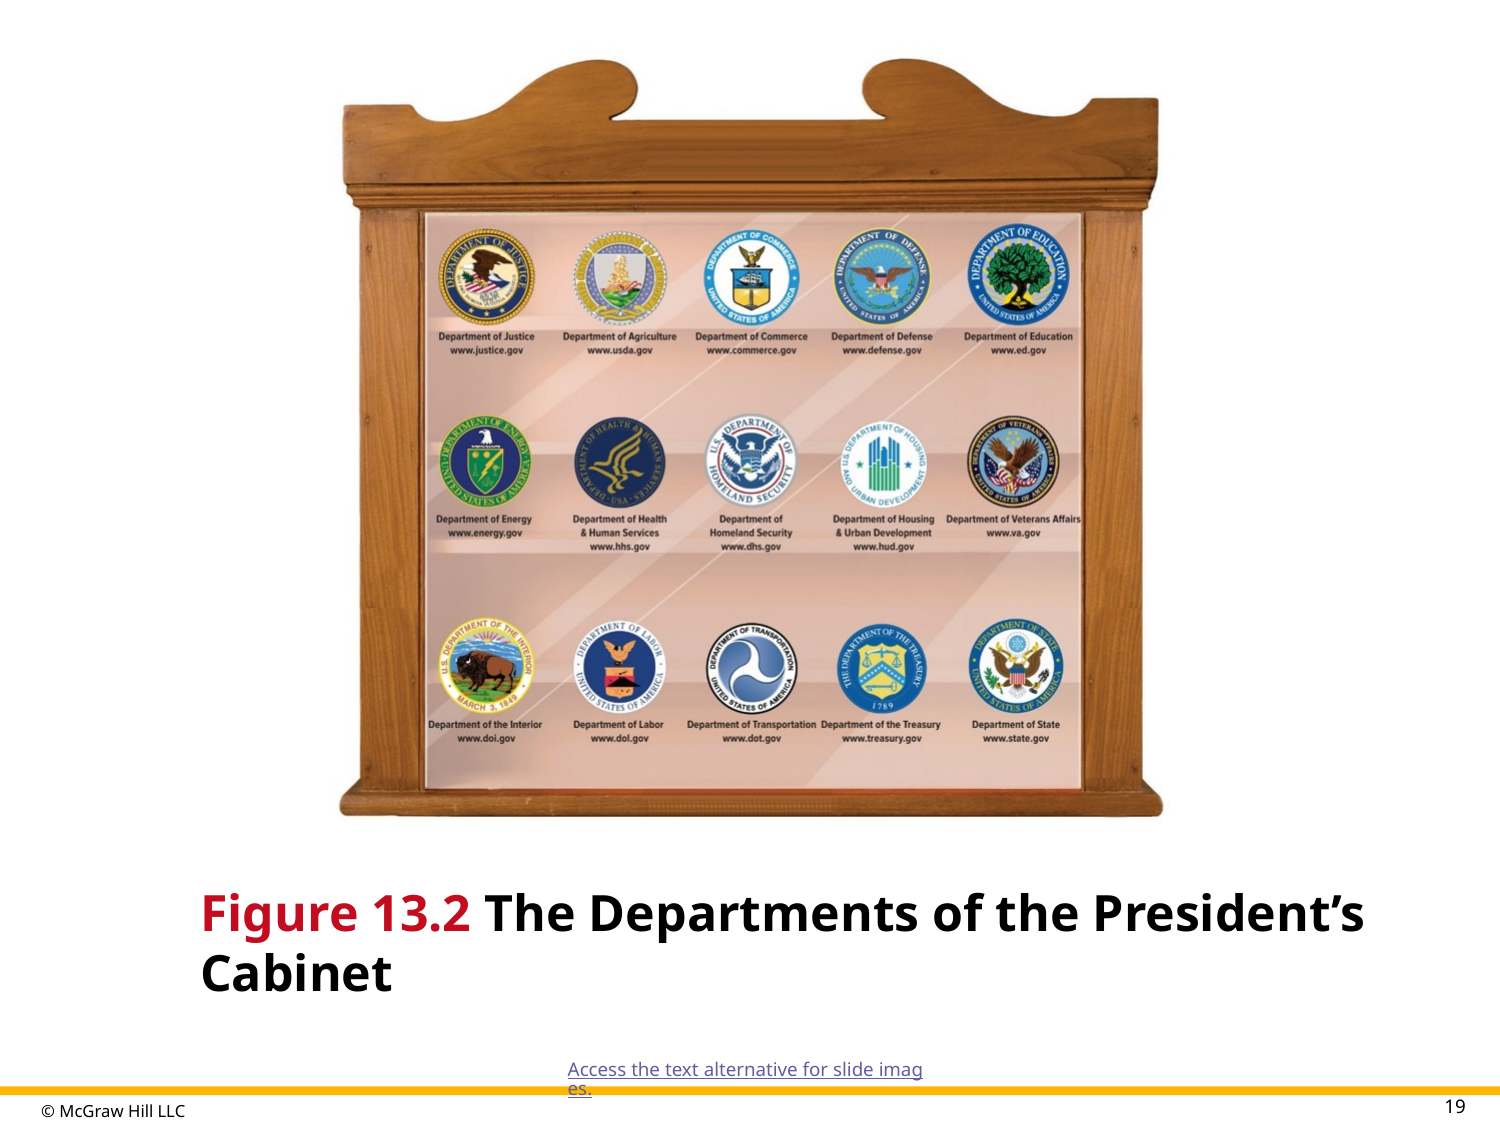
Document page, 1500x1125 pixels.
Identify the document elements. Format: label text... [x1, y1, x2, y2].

slide_number 19 [1415, 1094, 1474, 1122]
title Figure 13.2 The Departments of the President’s Cabinet [183, 902, 1400, 981]
list Access the text alternative for slide images. [552, 1050, 948, 1082]
picture [185, 46, 1315, 834]
